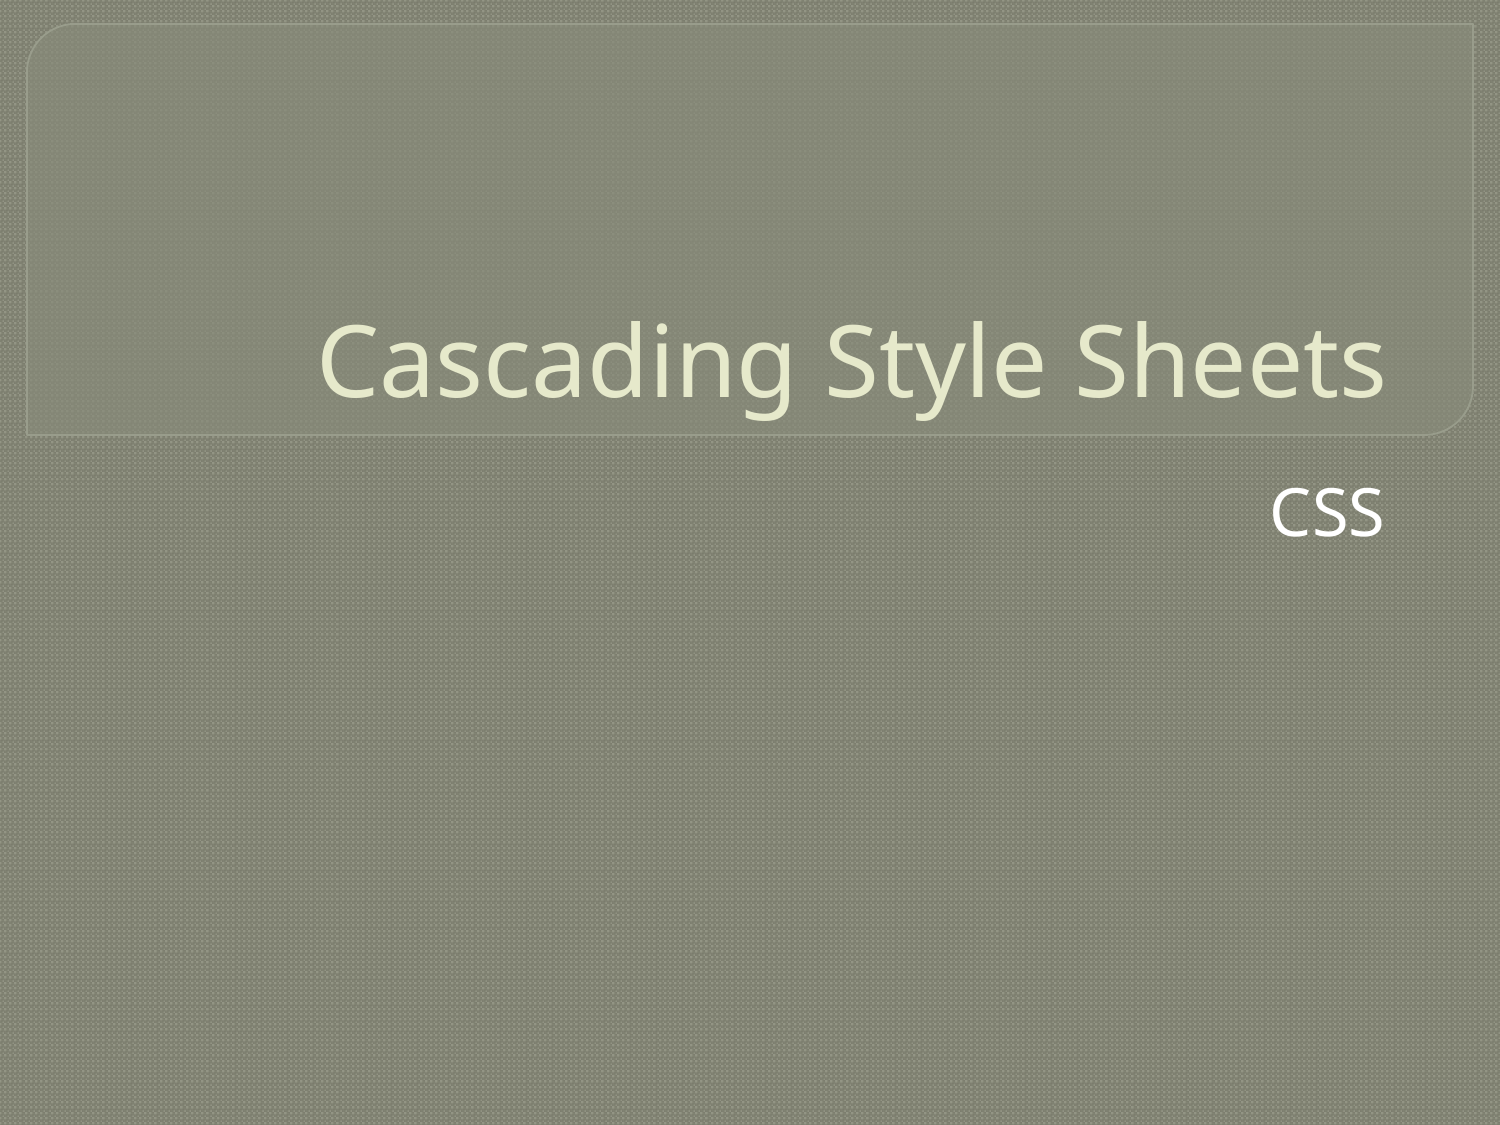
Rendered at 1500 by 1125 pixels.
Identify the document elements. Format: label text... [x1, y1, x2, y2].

title Cascading Style Sheets [76, 62, 1427, 425]
subtitle CSS [350, 462, 1427, 750]
